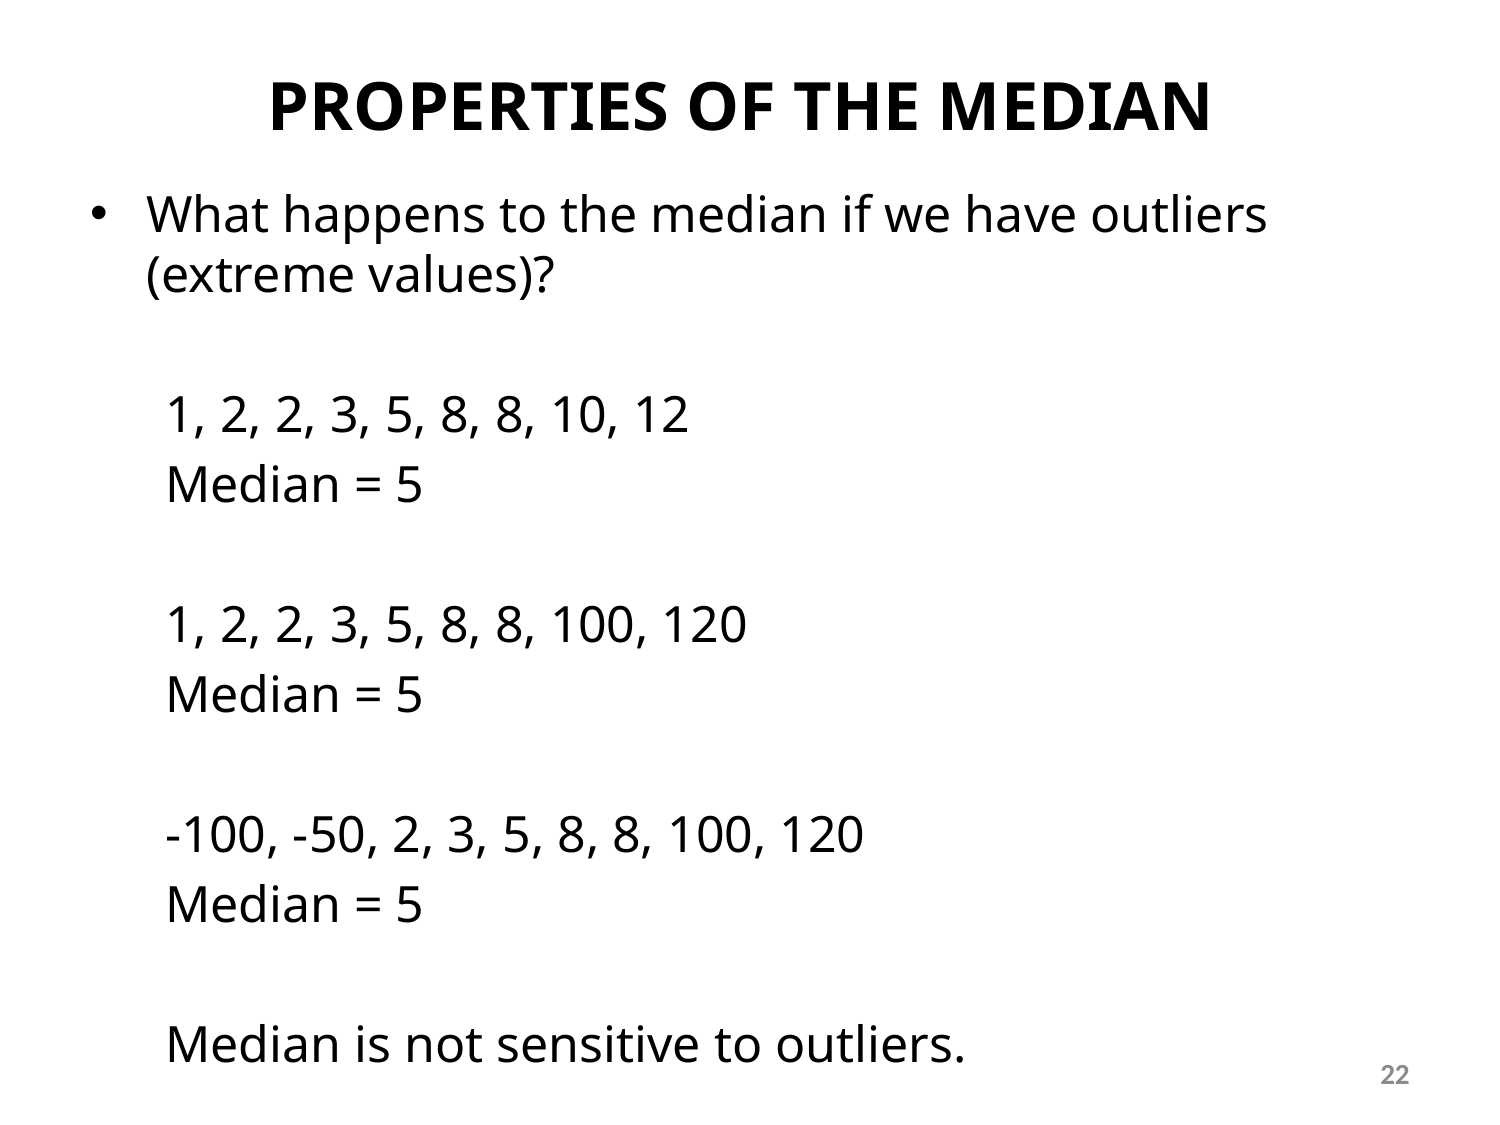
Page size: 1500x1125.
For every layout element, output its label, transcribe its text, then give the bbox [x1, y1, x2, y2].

list What happens to the median if we have outliers (extreme values)? 1, 2, 2, 3, 5, 8, 8, 10, 12 Median = 5 1, 2, 2, 3, 5, 8, 8, 100, 120 Median = 5 -100, -50, 2, 3, 5, 8, 8, 100, 120 Median = 5 Median is not sensitive to outliers. [75, 174, 1425, 1113]
title PROPERTIES OF THE MEDIAN [75, 45, 1425, 163]
slide_number 22 [1074, 1042, 1425, 1103]
